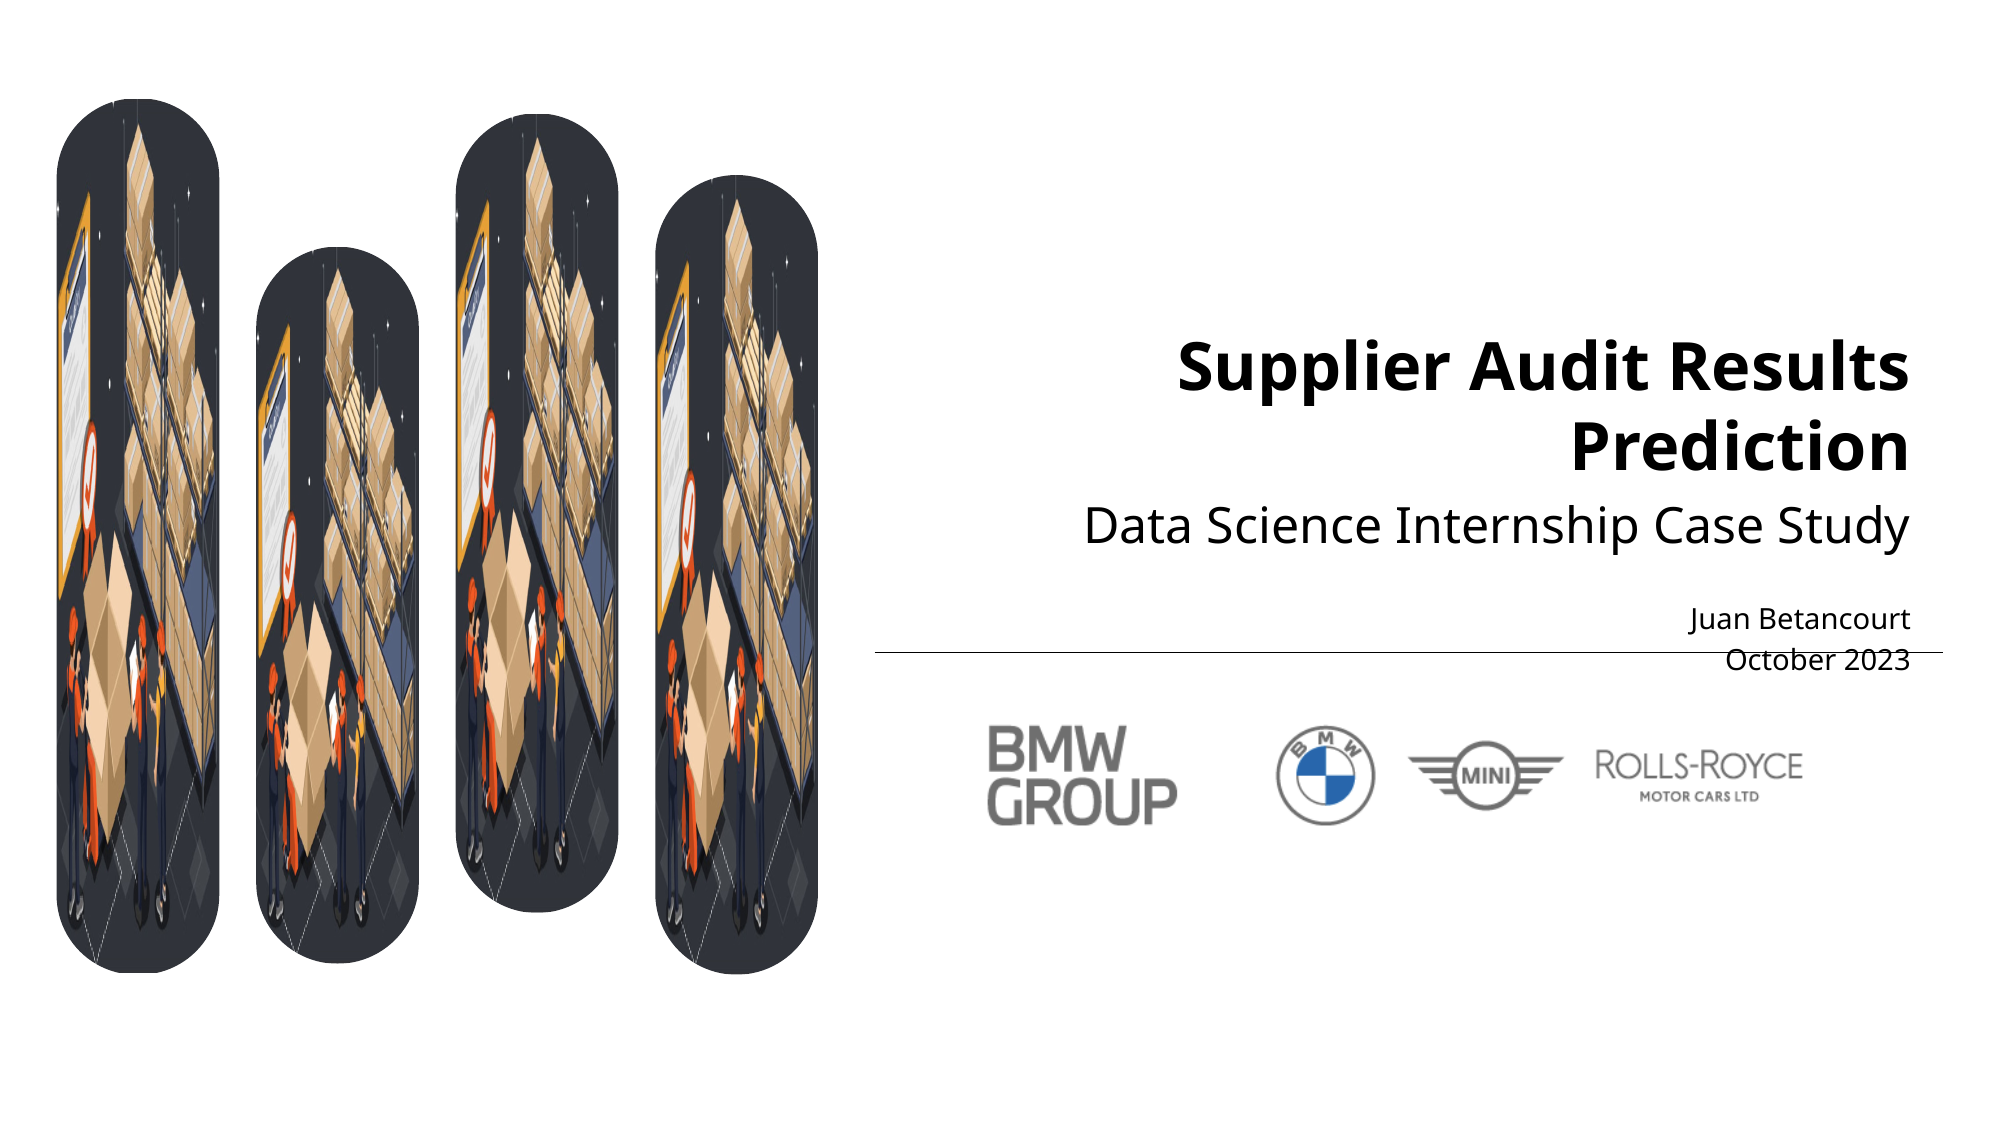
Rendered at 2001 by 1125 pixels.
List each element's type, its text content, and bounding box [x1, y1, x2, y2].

picture [958, 683, 1879, 874]
text_box Supplier Audit Results Prediction Data Science Internship Case Study Juan Betancourt October 2023 [857, 316, 1926, 635]
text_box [56, 98, 818, 975]
